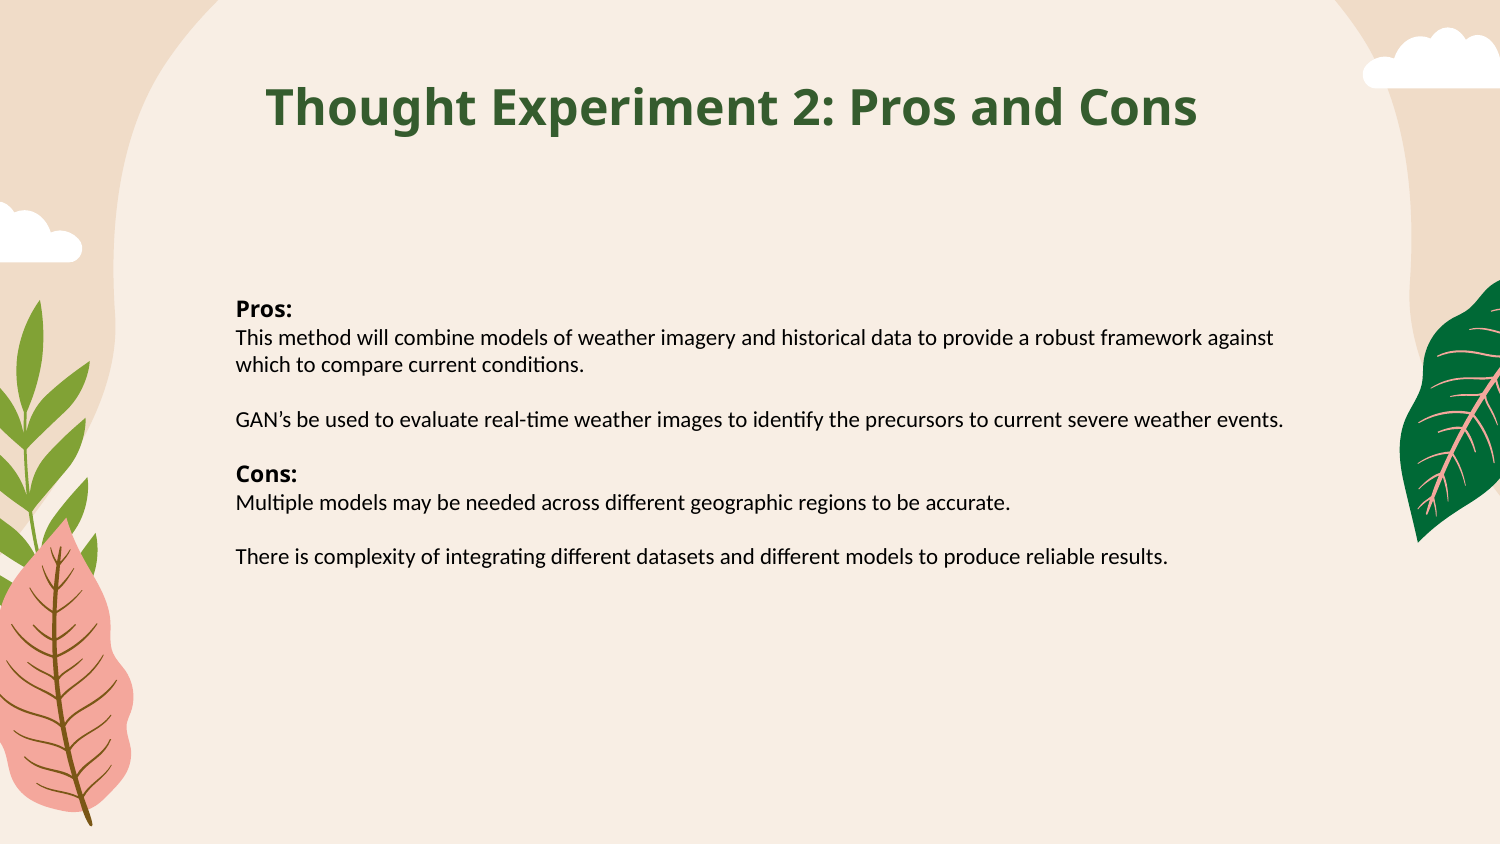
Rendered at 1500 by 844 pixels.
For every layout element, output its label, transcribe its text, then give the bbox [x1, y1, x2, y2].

title Thought Experiment 2: Pros and Cons [99, 60, 1366, 155]
text_box Pros: This method will combine models of weather imagery and historical data to provide a robust framework against which to compare current conditions. GAN’s be used to evaluate real-time weather images to identify the precursors to current severe weather events. Cons: Multiple models may be needed across different geographic regions to be accurate. There is complexity of integrating different datasets and different models to produce reliable results. [220, 154, 1349, 710]
